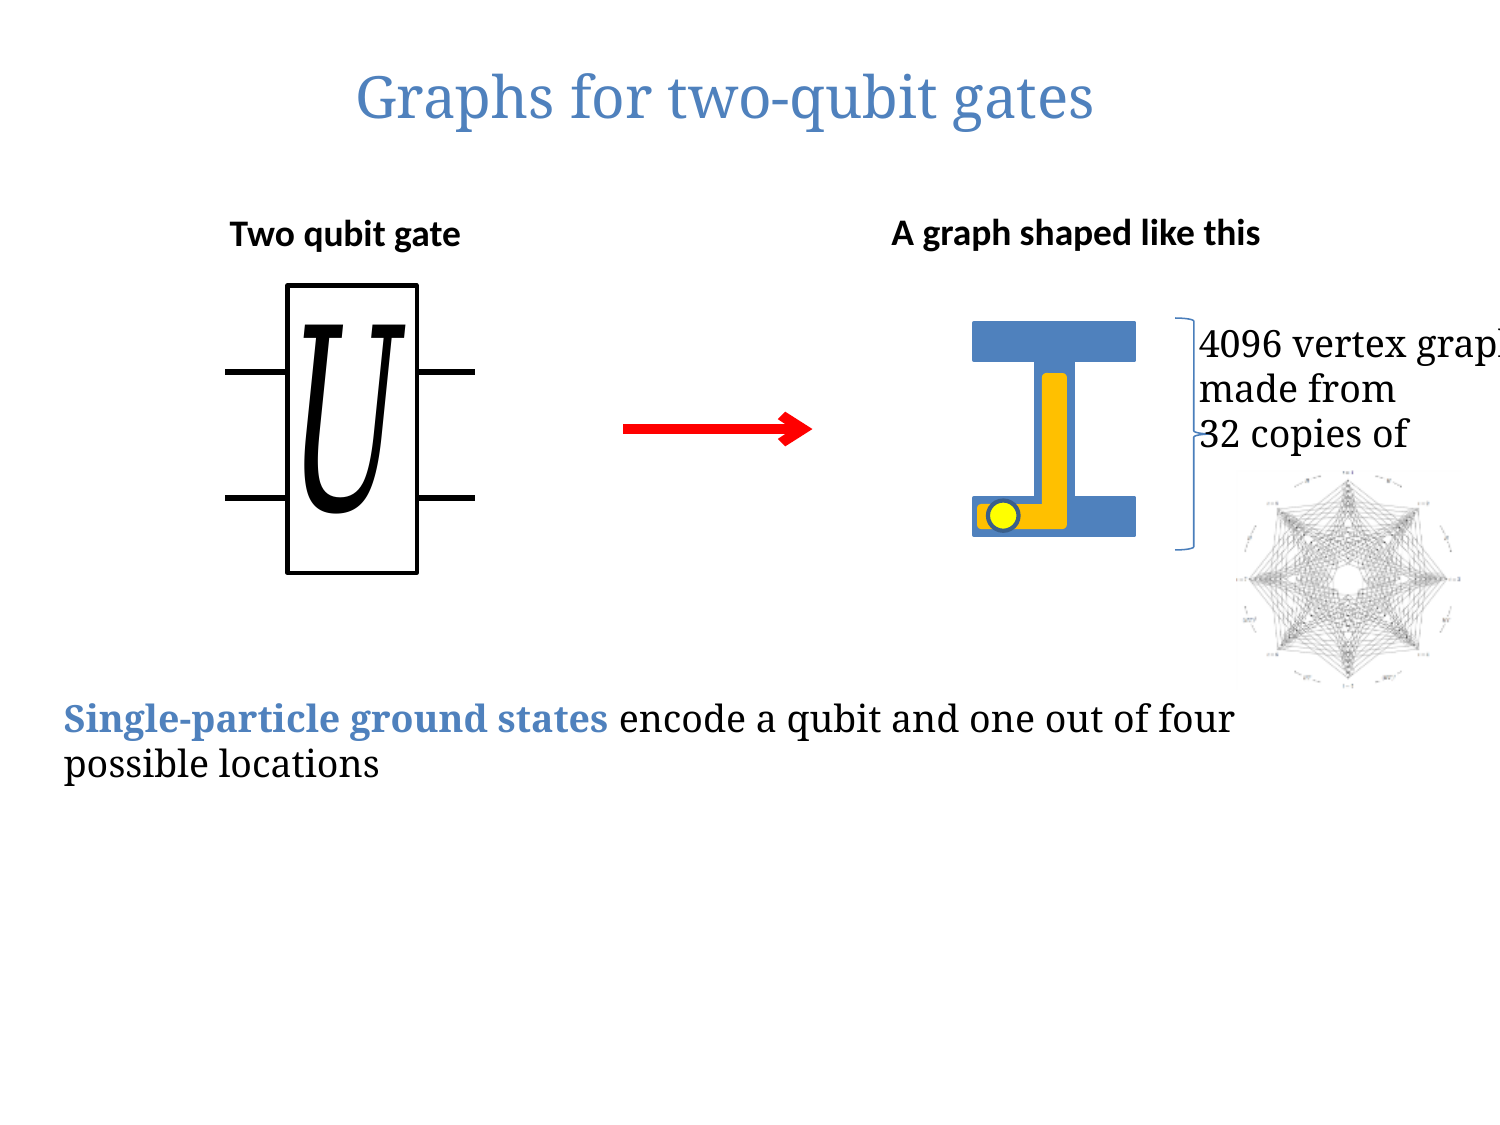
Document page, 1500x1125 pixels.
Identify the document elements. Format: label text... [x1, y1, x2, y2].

text_box Graphs for two-qubit gates [327, 52, 1110, 138]
text_box 4096 vertex graph made from 32 copies of [1184, 312, 1500, 463]
text_box [972, 496, 1038, 537]
text_box [974, 501, 995, 532]
text_box [1174, 317, 1195, 551]
picture [1235, 470, 1462, 690]
text_box [972, 321, 1038, 362]
text_box Single-particle ground states encode a qubit and one out of four possible locations [48, 688, 1377, 793]
text_box [1071, 321, 1136, 362]
text_box [1039, 370, 1069, 521]
text_box A graph shaped like this [876, 200, 1277, 260]
text_box [1071, 496, 1136, 537]
text_box [1034, 321, 1075, 537]
text_box [1011, 501, 1069, 532]
text_box [985, 498, 1021, 533]
